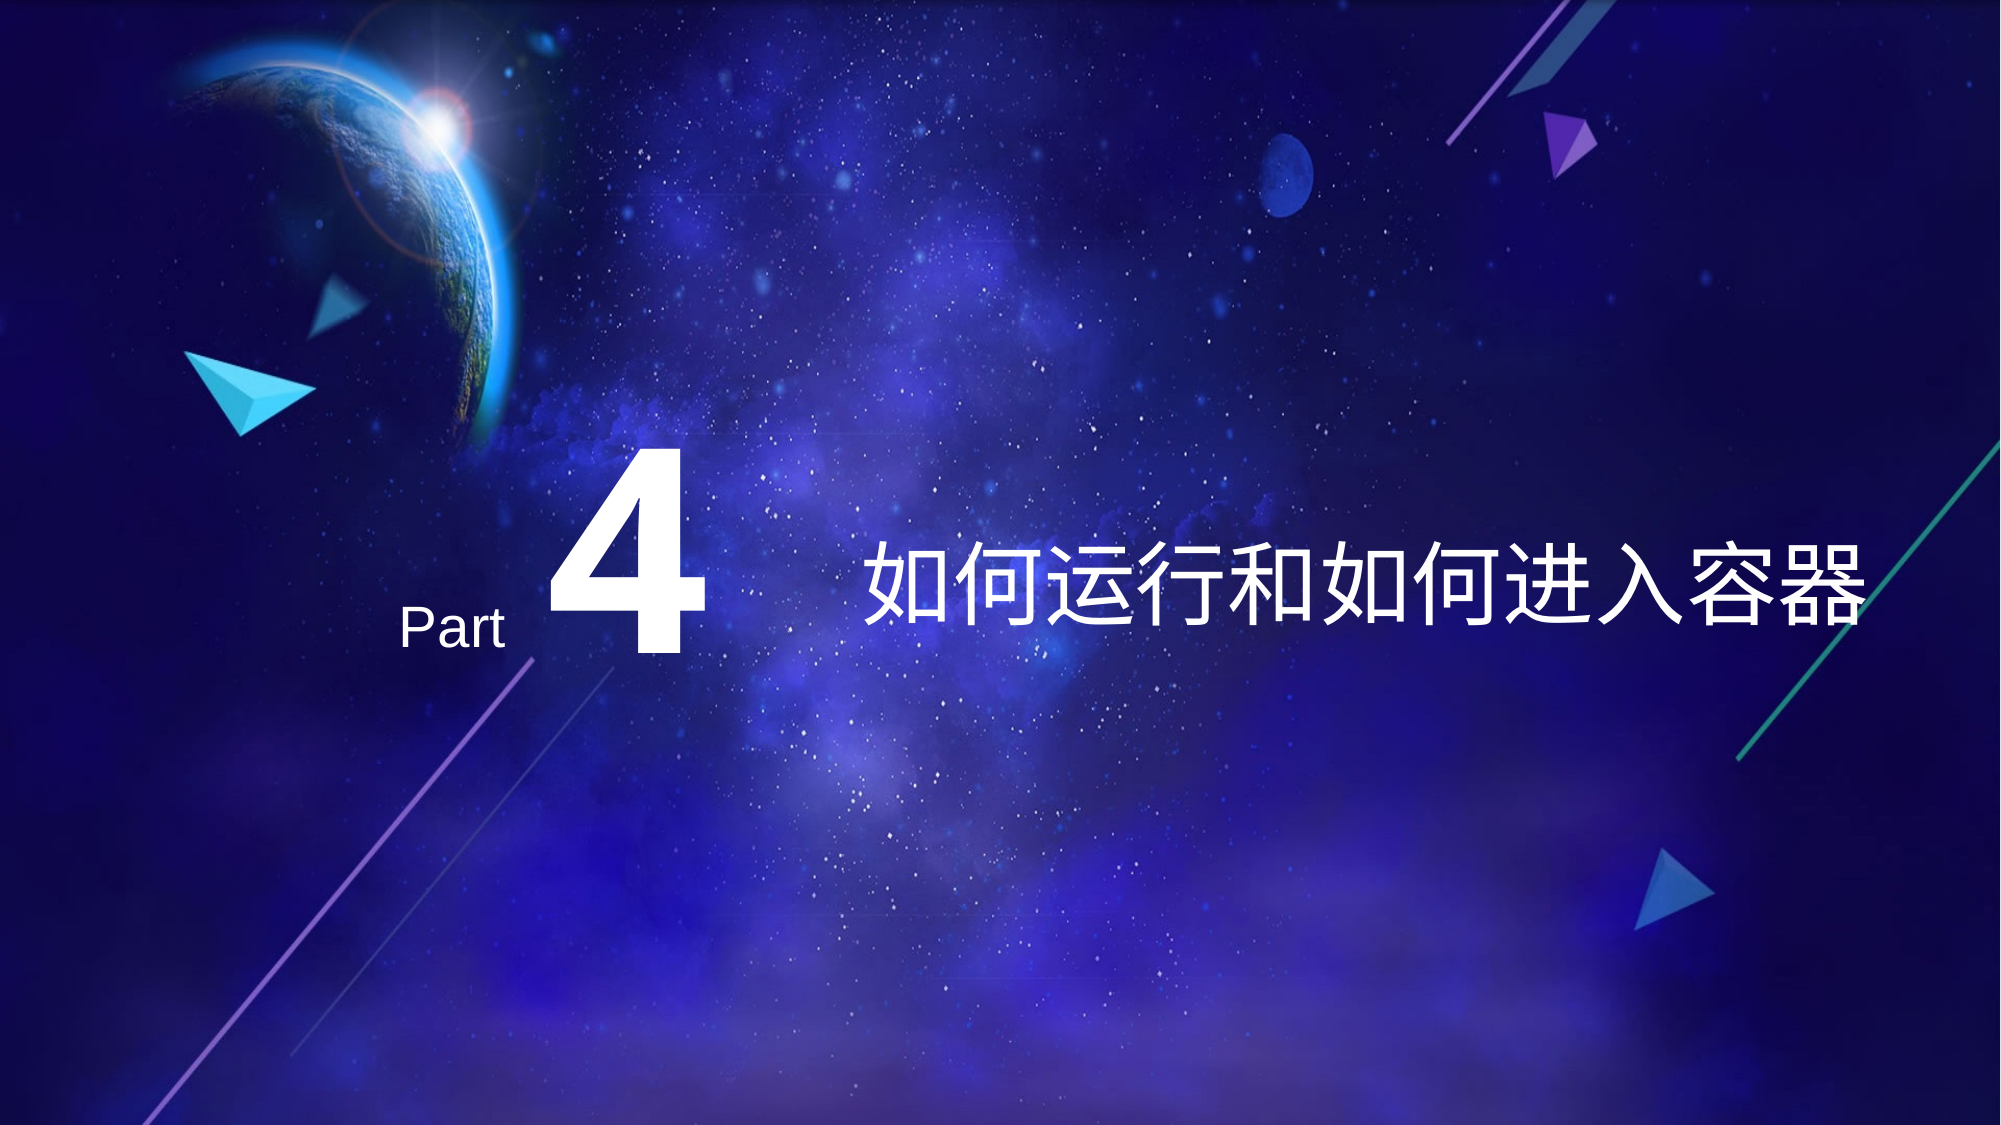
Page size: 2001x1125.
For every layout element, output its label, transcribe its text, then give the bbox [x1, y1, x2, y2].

text_box 如何运行和如何进入容器 [845, 519, 1948, 644]
text_box 4 [531, 360, 725, 719]
text_box Part [383, 581, 522, 667]
picture [0, 0, 2001, 1125]
